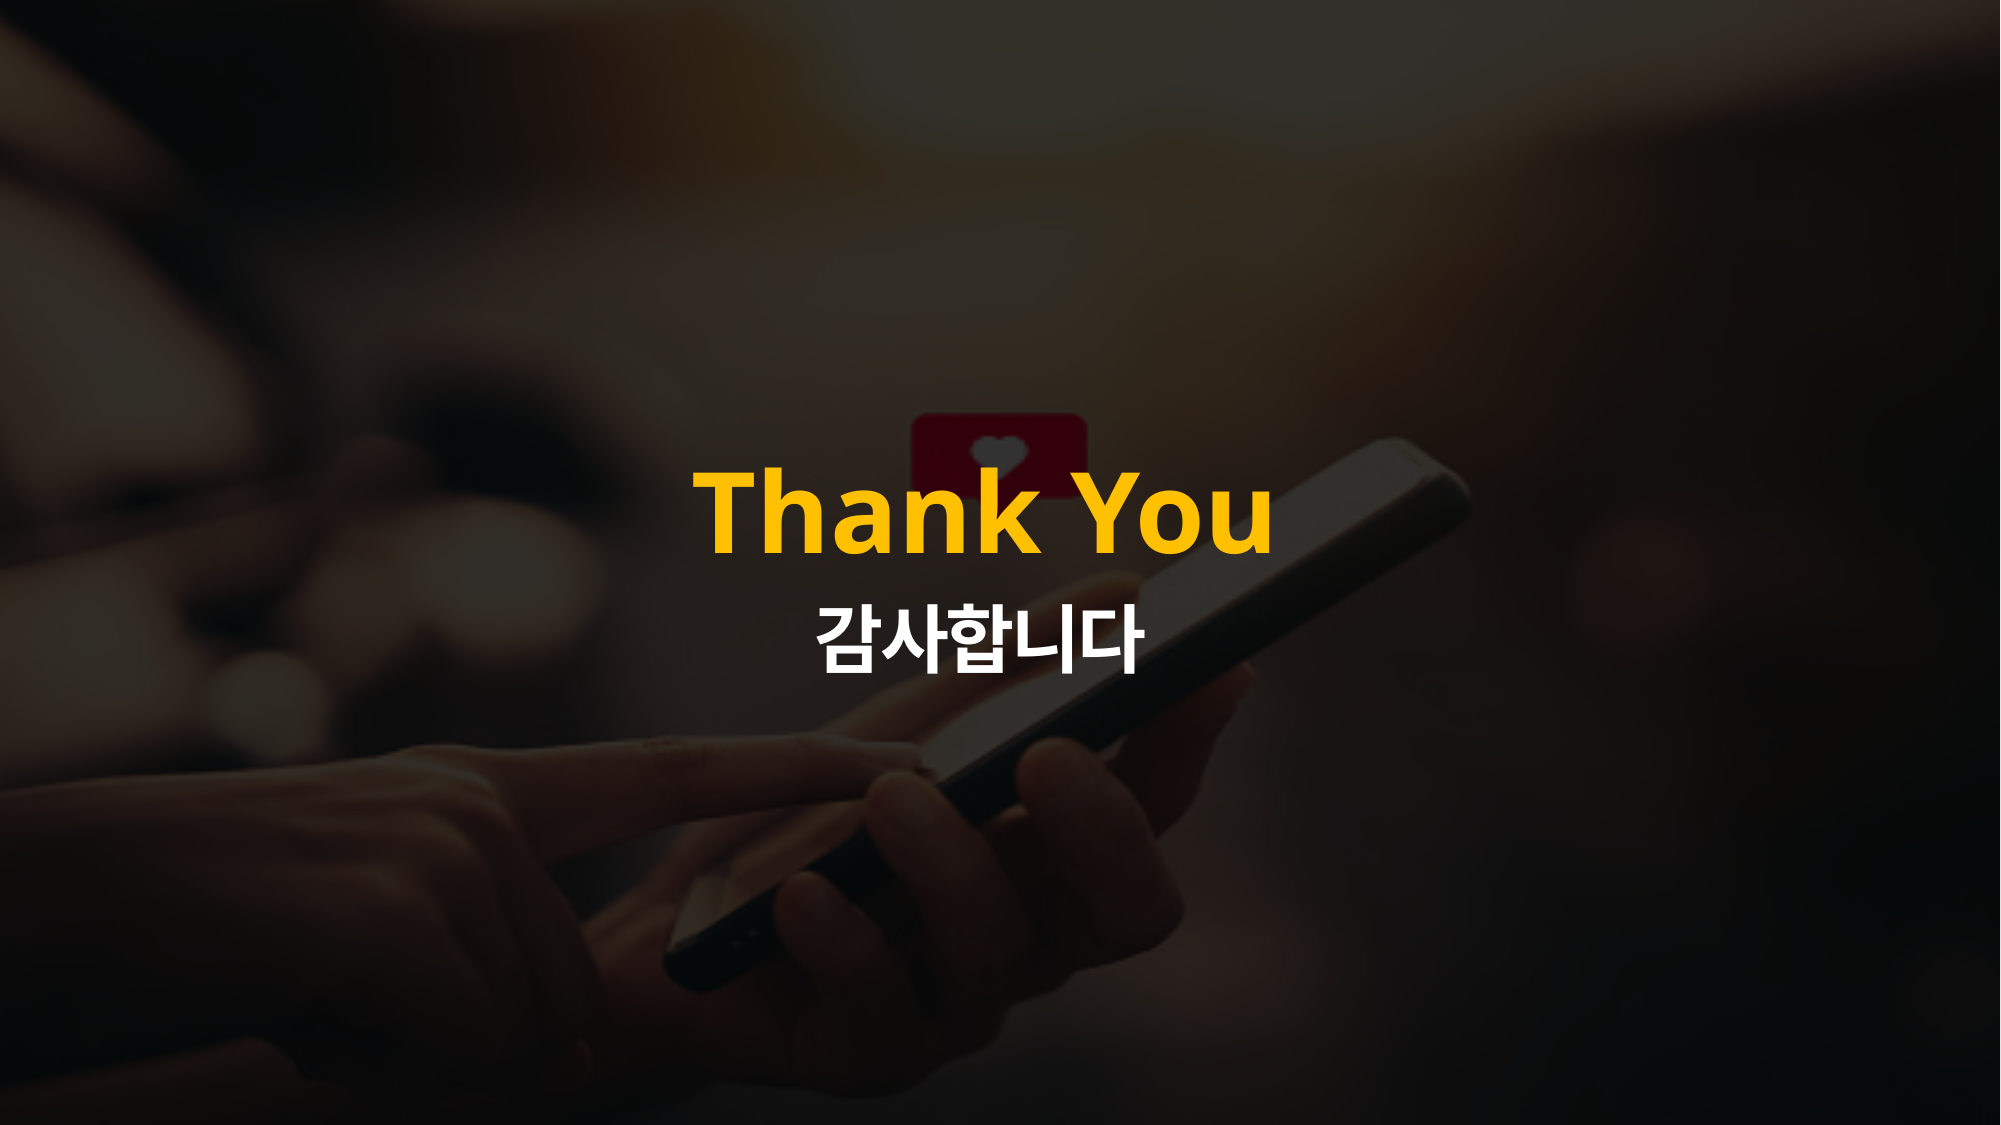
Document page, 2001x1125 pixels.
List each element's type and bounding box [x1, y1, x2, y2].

text_box [0, 0, 2000, 1125]
text_box [646, 433, 1354, 692]
